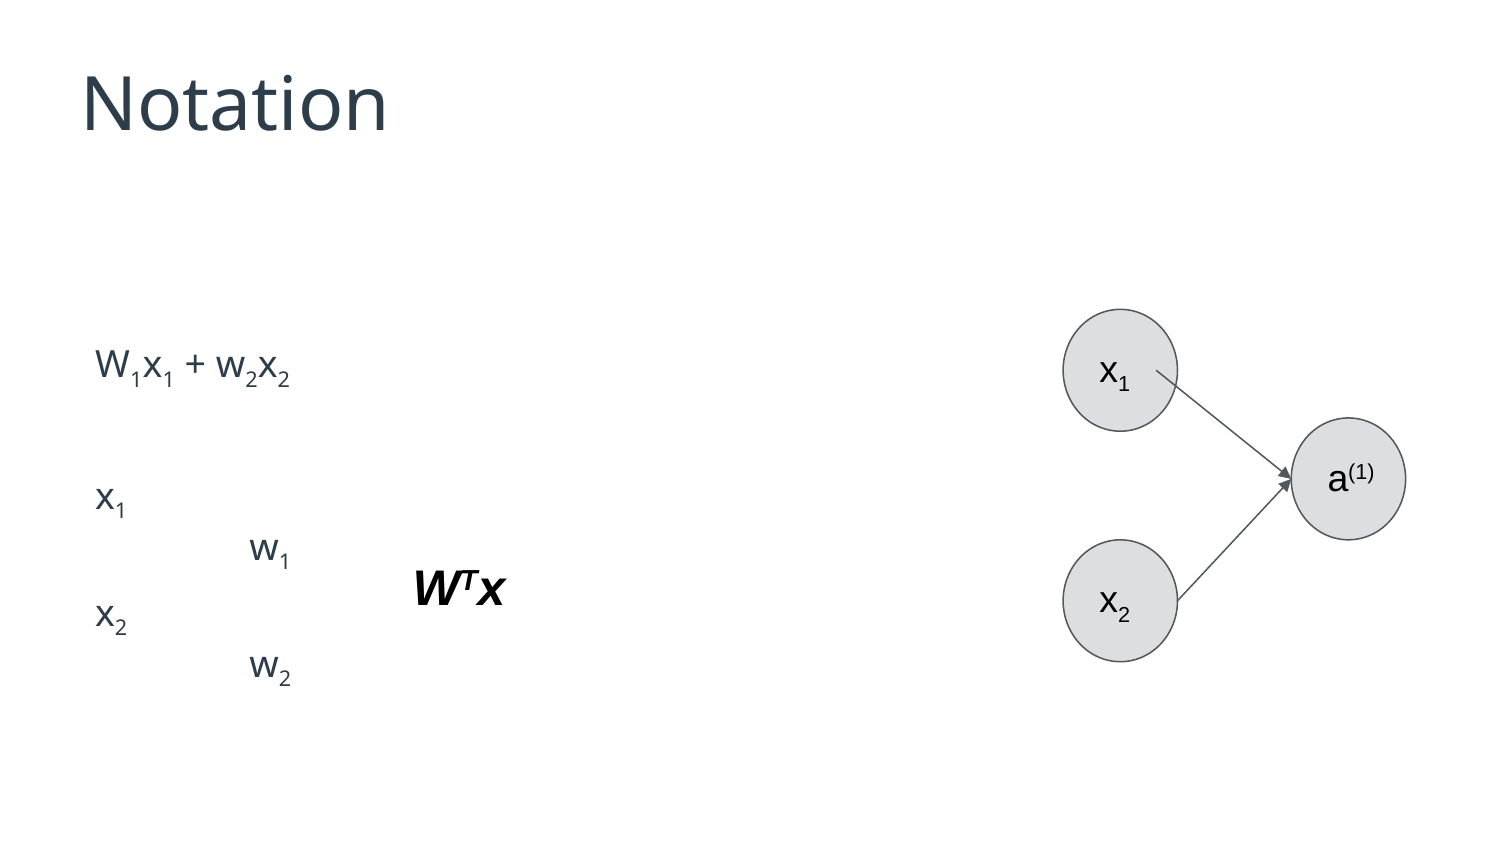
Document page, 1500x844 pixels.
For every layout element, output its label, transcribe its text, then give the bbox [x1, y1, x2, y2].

text_box WTx [397, 539, 602, 649]
text_box [1296, 417, 1391, 526]
text_box [1063, 539, 1178, 662]
text_box x1 [1084, 329, 1157, 411]
title Notation [75, 50, 1425, 148]
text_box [1155, 370, 1292, 480]
text_box [1313, 527, 1384, 540]
text_box a(1) [1312, 438, 1406, 527]
list W1x1 + w2x2 x1 w1 x2 w2 [75, 281, 368, 751]
text_box x2 [1084, 560, 1157, 642]
text_box [1063, 309, 1178, 432]
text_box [1177, 478, 1292, 601]
